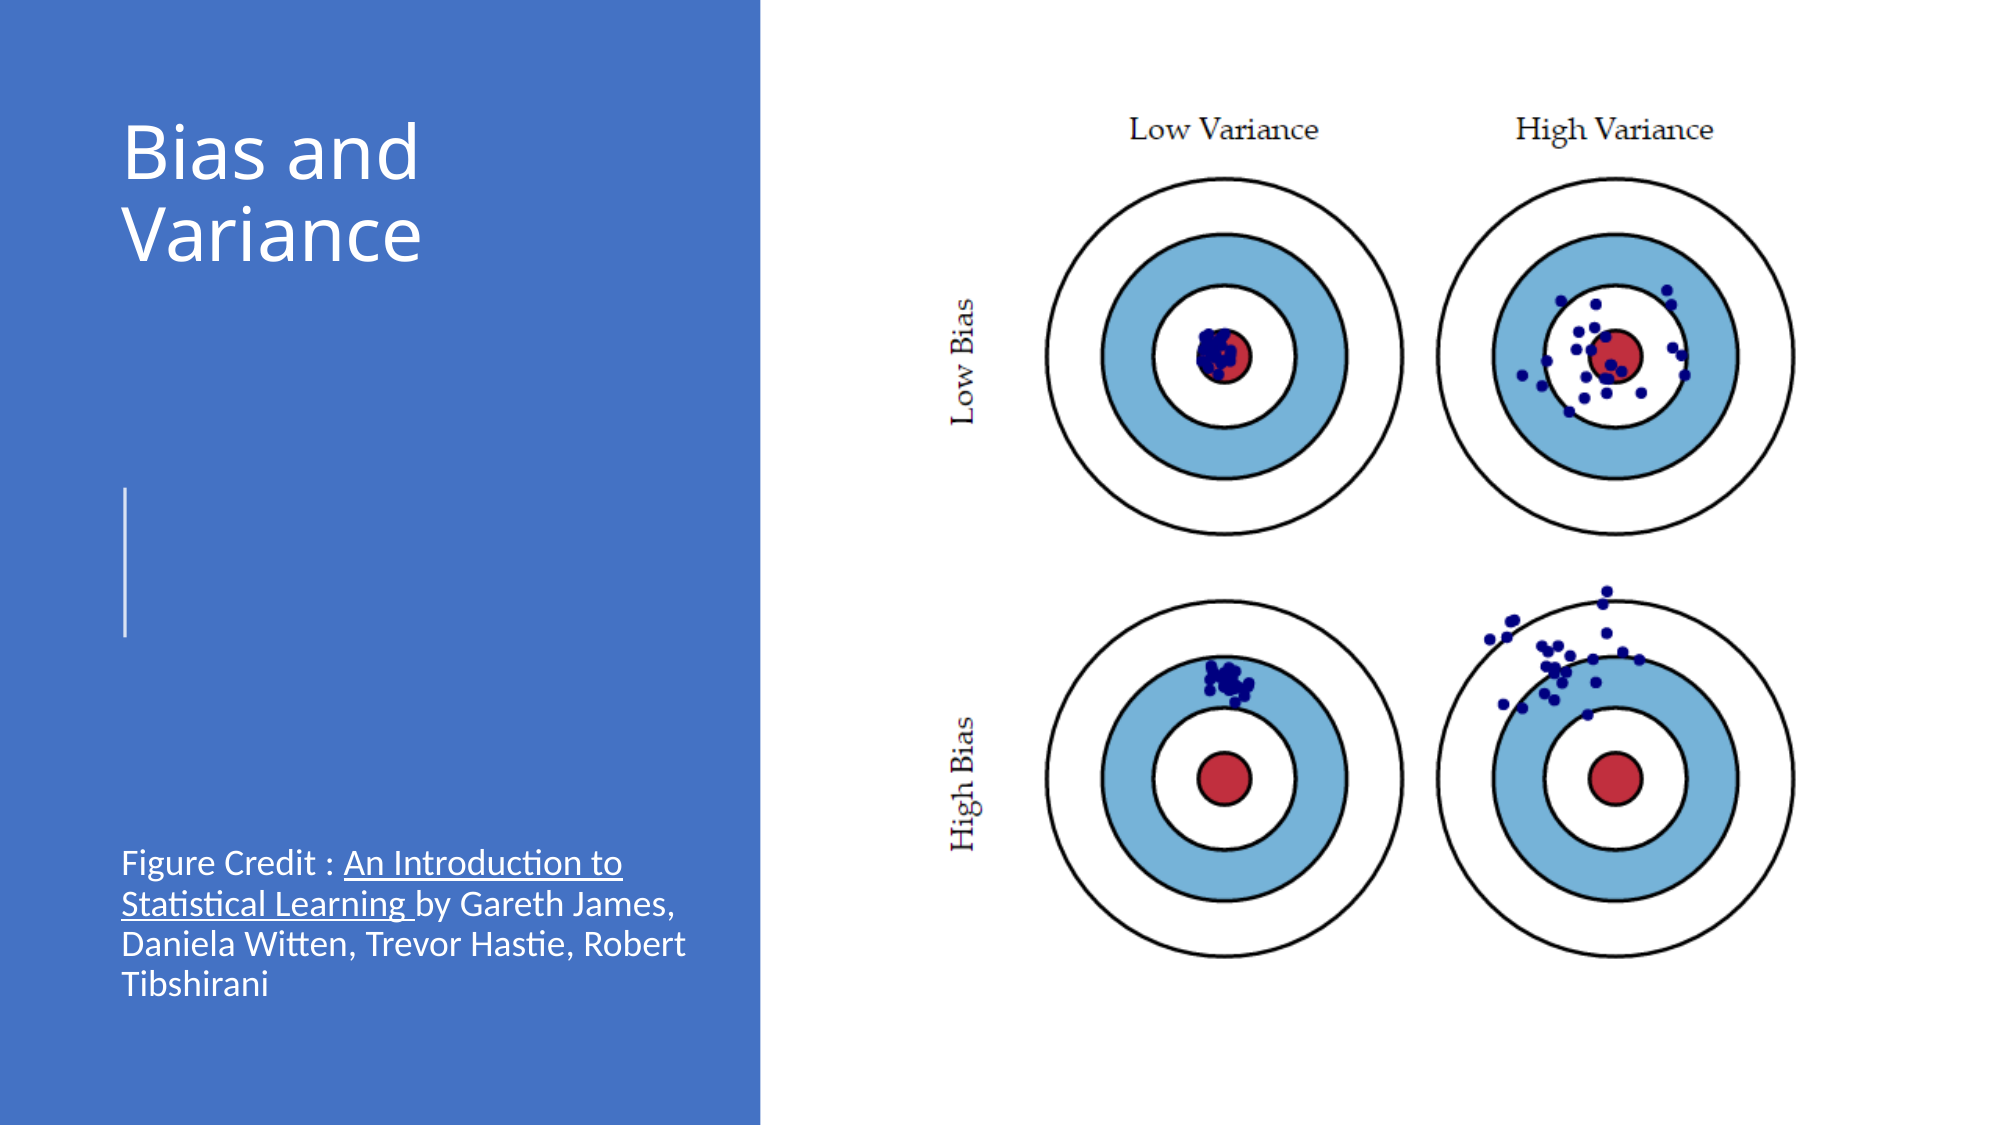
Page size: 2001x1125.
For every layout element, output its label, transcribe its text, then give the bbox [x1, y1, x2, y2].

title Bias and Variance [106, 103, 708, 290]
picture [865, 104, 1896, 1020]
text_box [0, 0, 761, 1125]
list Figure Credit : An Introduction to Statistical Learning by Gareth James, Daniela Witten, Trevor Hastie, Robert Tibshirani [106, 835, 708, 1020]
